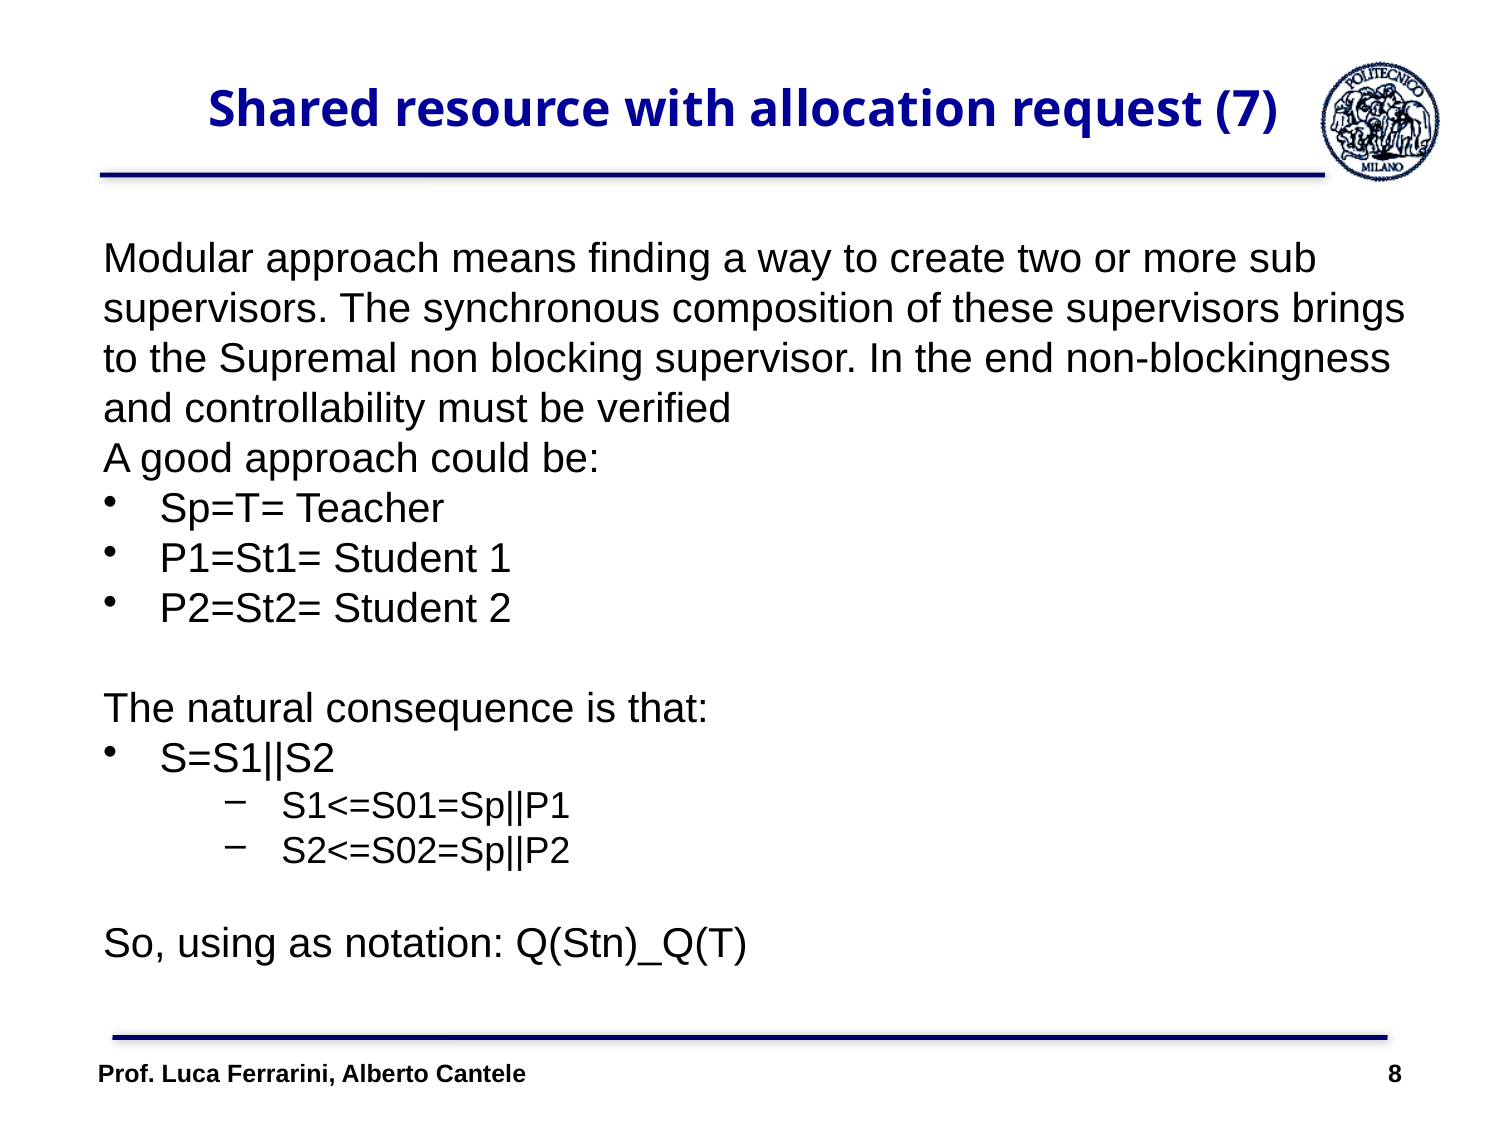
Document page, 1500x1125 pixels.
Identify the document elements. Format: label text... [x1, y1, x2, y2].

slide_number Prof. Luca Ferrarini, Alberto Cantele 8 [50, 1050, 1450, 1125]
text_box Modular approach means finding a way to create two or more sub supervisors. The synchronous composition of these supervisors brings to the Supremal non blocking supervisor. In the end non-blockingness and controllability must be verified A good approach could be: Sp=T= Teacher P1=St1= Student 1 P2=St2= Student 2 The natural consequence is that: S=S1||S2 S1<=S01=Sp||P1 S2<=S02=Sp||P2 So, using as notation: Q(Stn)_Q(T) [88, 223, 1424, 974]
title Shared resource with allocation request (7) [112, 12, 1388, 200]
